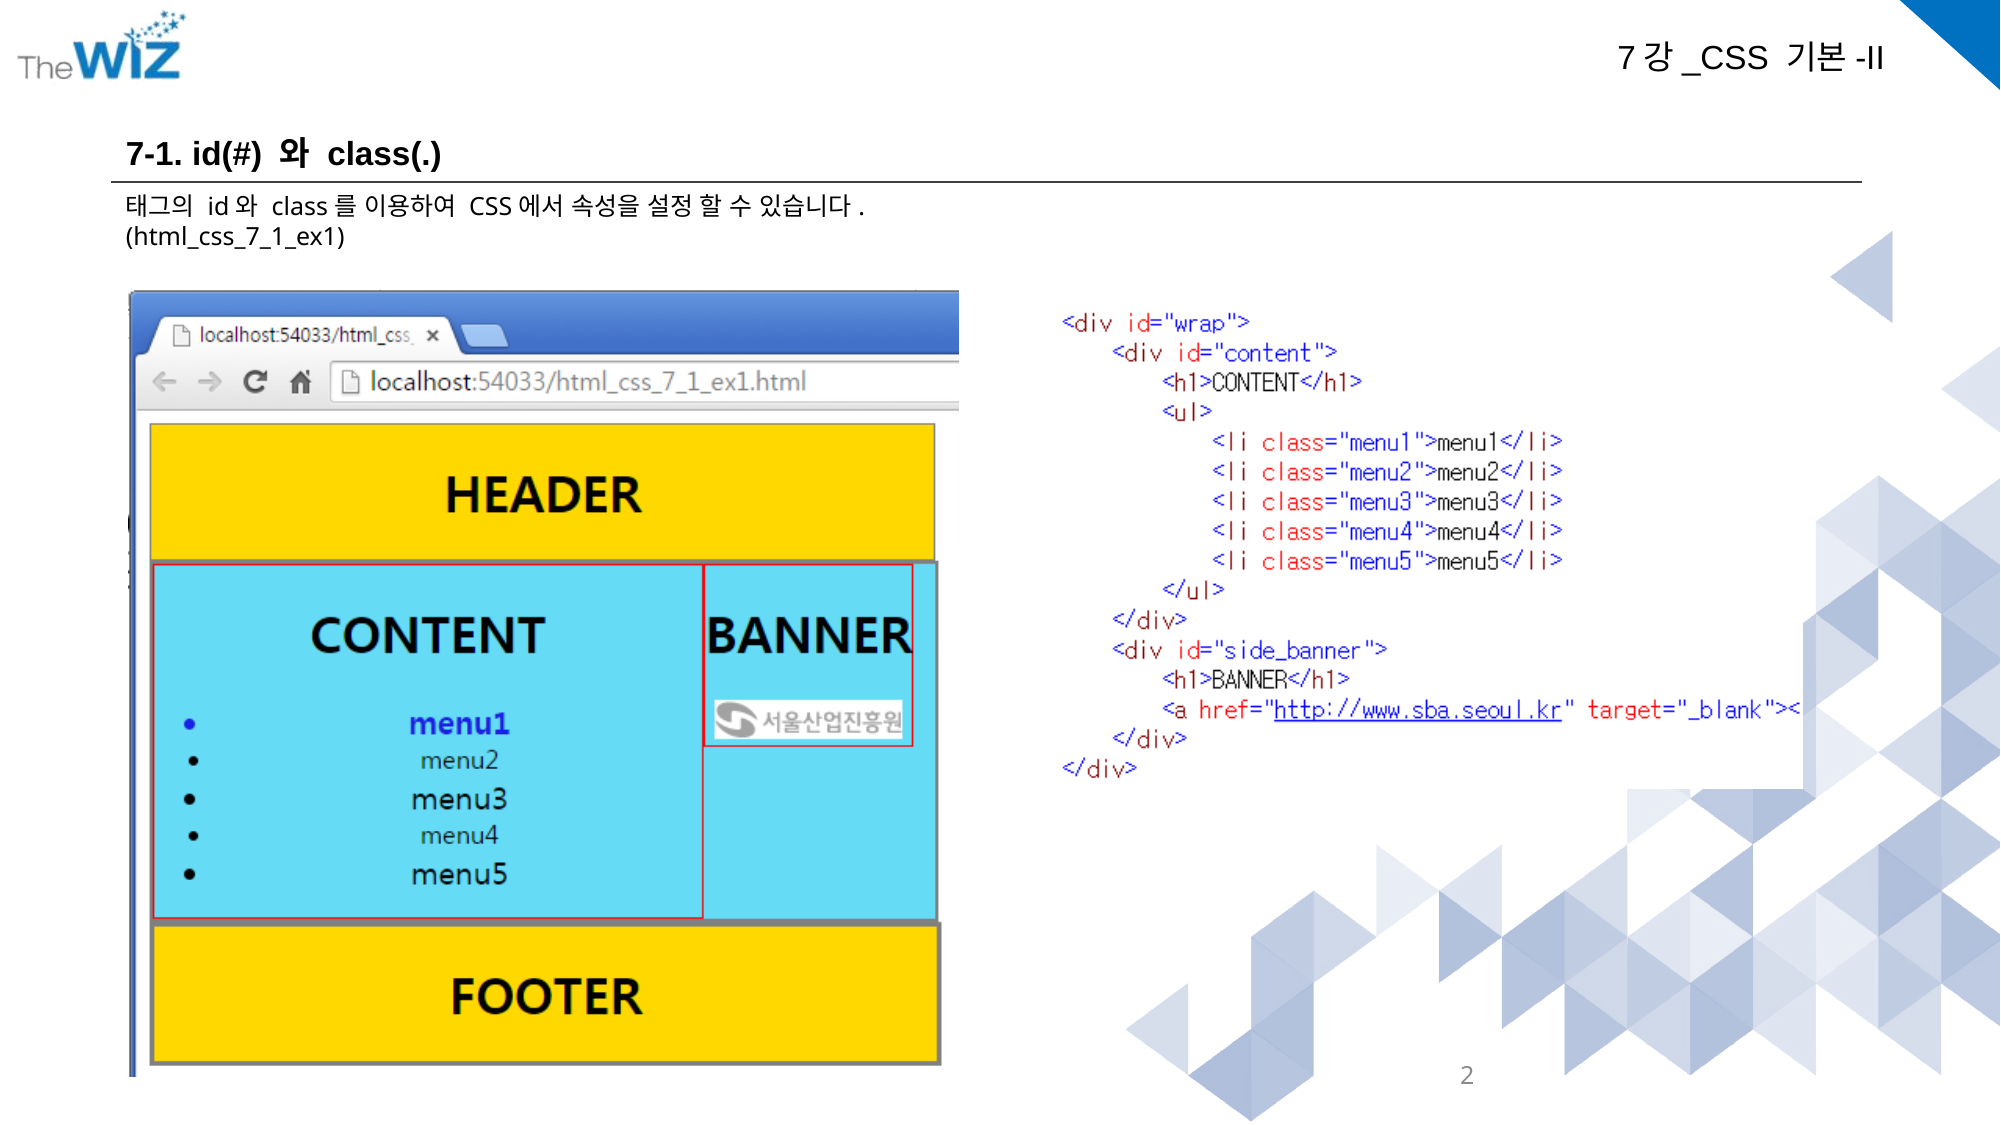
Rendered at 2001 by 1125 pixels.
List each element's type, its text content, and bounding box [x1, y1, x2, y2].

slide_number 2 [1039, 1046, 1490, 1107]
picture [1057, 307, 1803, 789]
text_box 태그의 id와 class를 이용하여 CSS에서 속성을 설정 할 수 있습니다. (html_css_7_1_ex1) [111, 183, 1863, 258]
picture [128, 289, 959, 1077]
text_box 7-1. id(#) 와 class(.) [111, 124, 1863, 180]
picture [0, 0, 215, 90]
